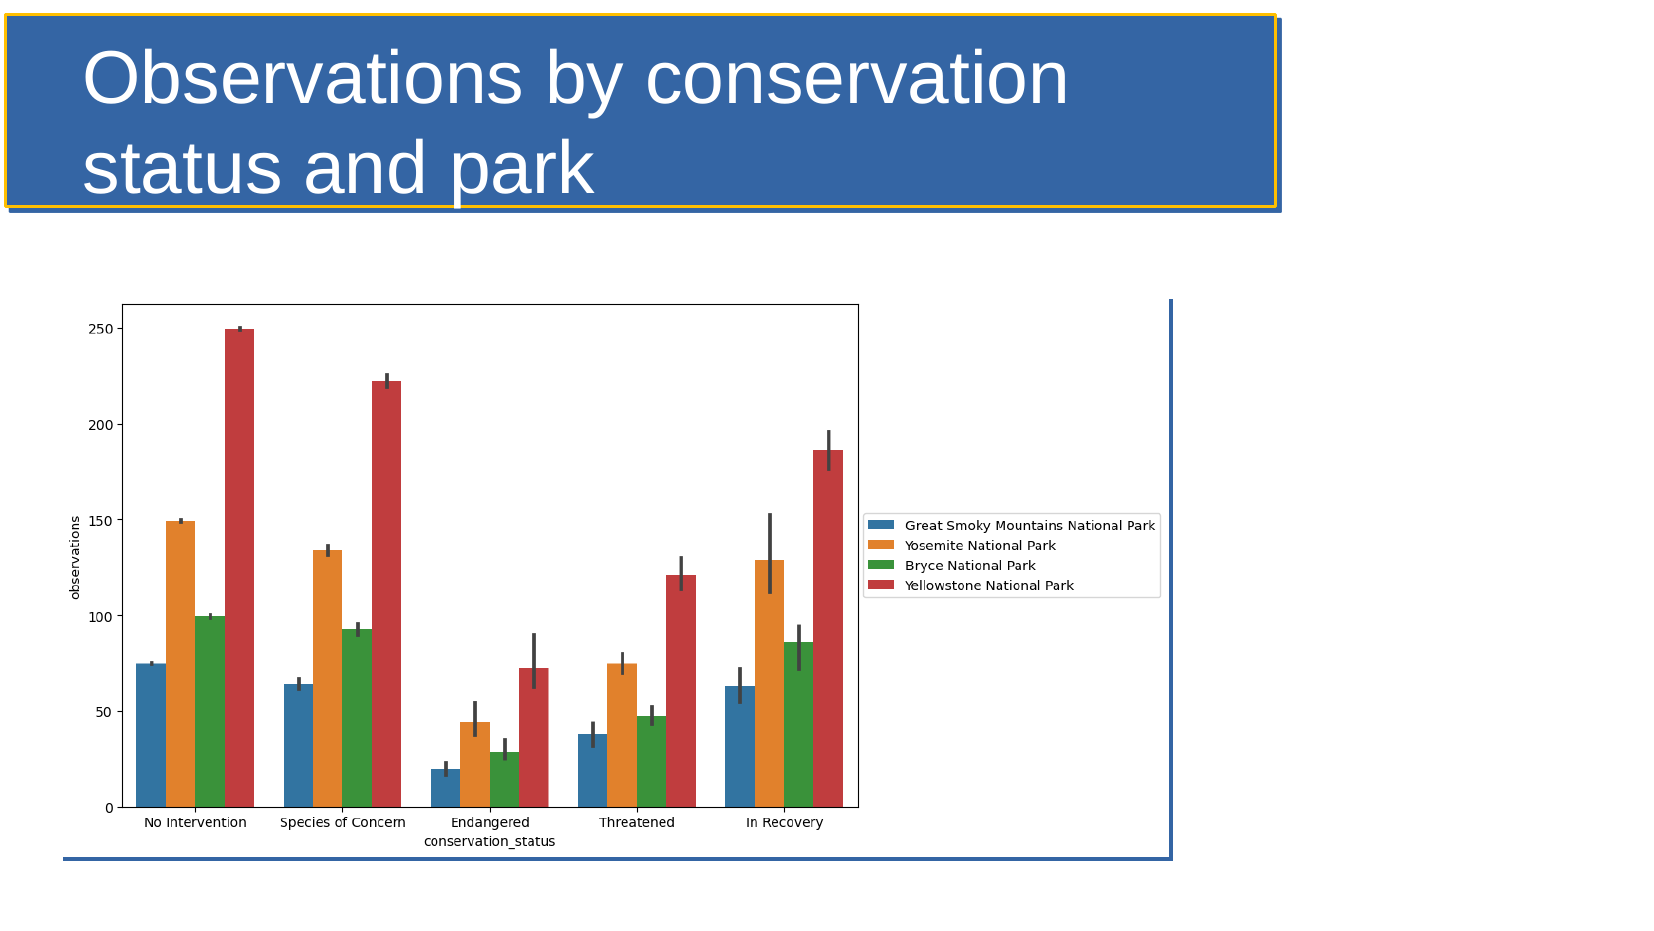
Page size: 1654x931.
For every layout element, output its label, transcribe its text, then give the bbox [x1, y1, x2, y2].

picture [58, 295, 1169, 857]
title Observations by conservation status and park [82, 44, 1235, 192]
